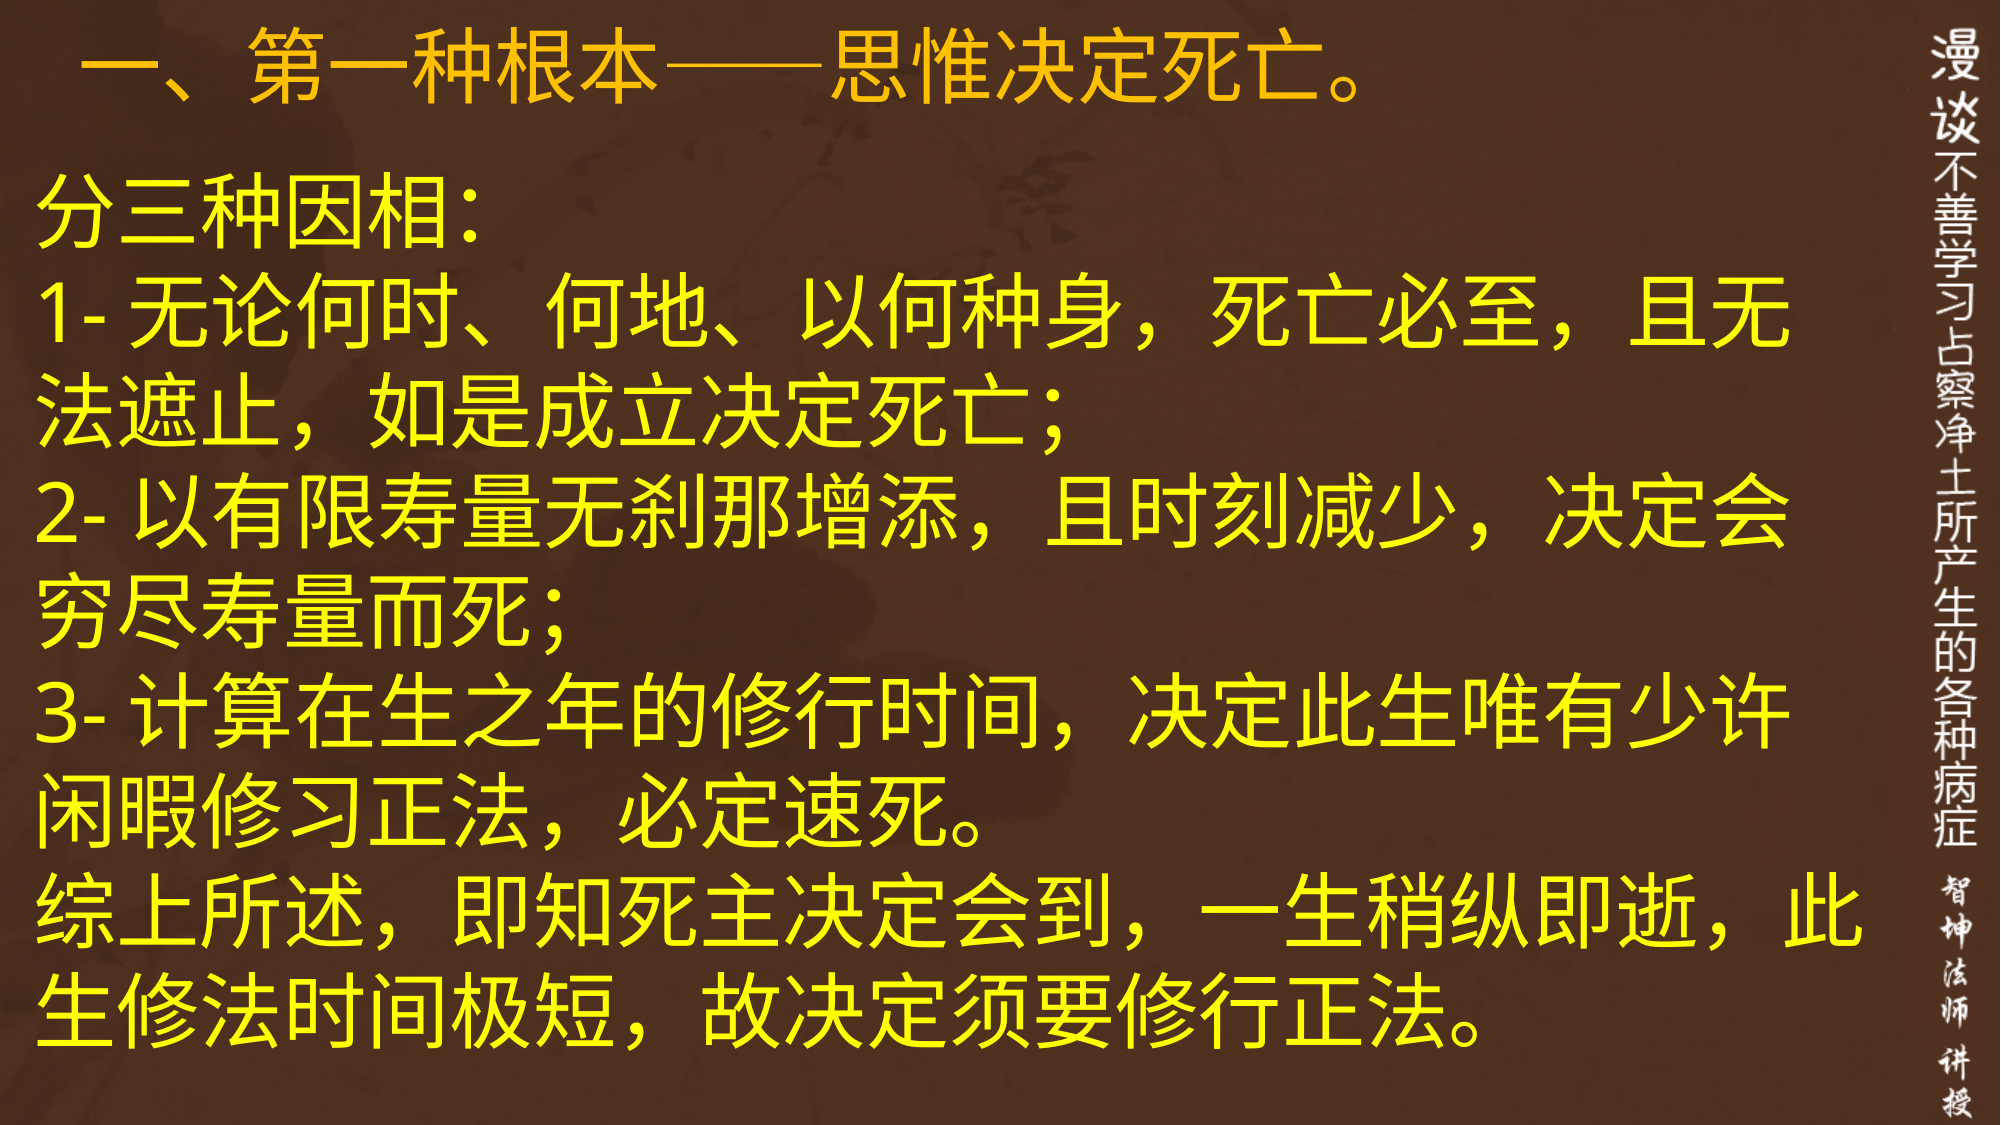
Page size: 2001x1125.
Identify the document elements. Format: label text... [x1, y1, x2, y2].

text_box 分三种因相： 1-无论何时、何地、以何种身，死亡必至，且无法遮止，如是成立决定死亡； 2-以有限寿量无刹那增添，且时刻减少，决定会穷尽寿量而死； 3-计算在生之年的修行时间，决定此生唯有少许闲暇修习正法，必定速死。 综上所述，即知死主决定会到，一生稍纵即逝，此生修法时间极短，故决定须要修行正法。 [18, 91, 1884, 1067]
title 一、第一种根本——思惟决定死亡。 [63, 17, 1941, 190]
picture [0, 0, 2000, 1125]
